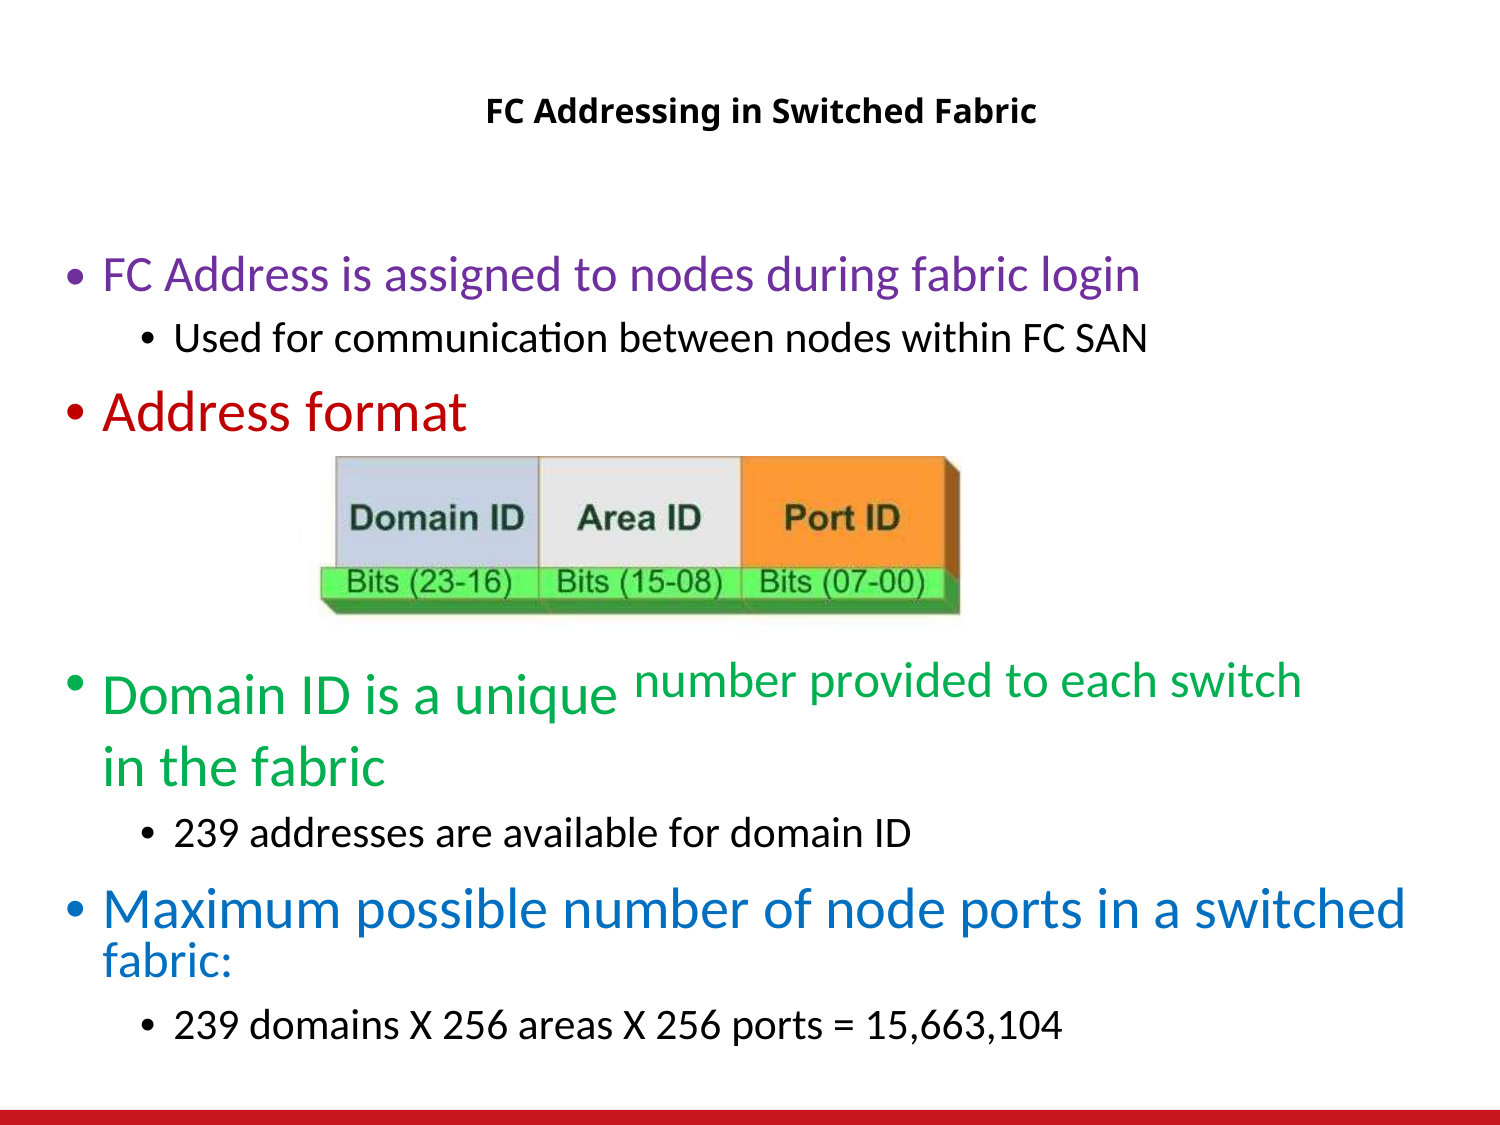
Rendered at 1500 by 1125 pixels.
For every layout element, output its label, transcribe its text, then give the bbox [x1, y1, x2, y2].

text_box FC Addressing in Switched Fabric [150, 41, 1370, 138]
text_box • [62, 246, 97, 309]
text_box • 239 addresses are available for domain ID Maximum possible number of node ports in a switched fabric: • 239 domains X 256 areas X 256 ports = 15,663,104 [100, 808, 1420, 1057]
text_box FC Address is assigned to nodes during fabric login • Used for communication between nodes within FC SAN Address format [100, 249, 1306, 448]
text_box • [62, 652, 97, 715]
text_box [0, 1109, 1500, 1125]
text_box number provided to each switch [631, 655, 1409, 718]
text_box [298, 456, 963, 638]
text_box • [62, 381, 97, 444]
text_box • [62, 878, 97, 942]
text_box Domain ID is a unique in the fabric [100, 655, 631, 774]
